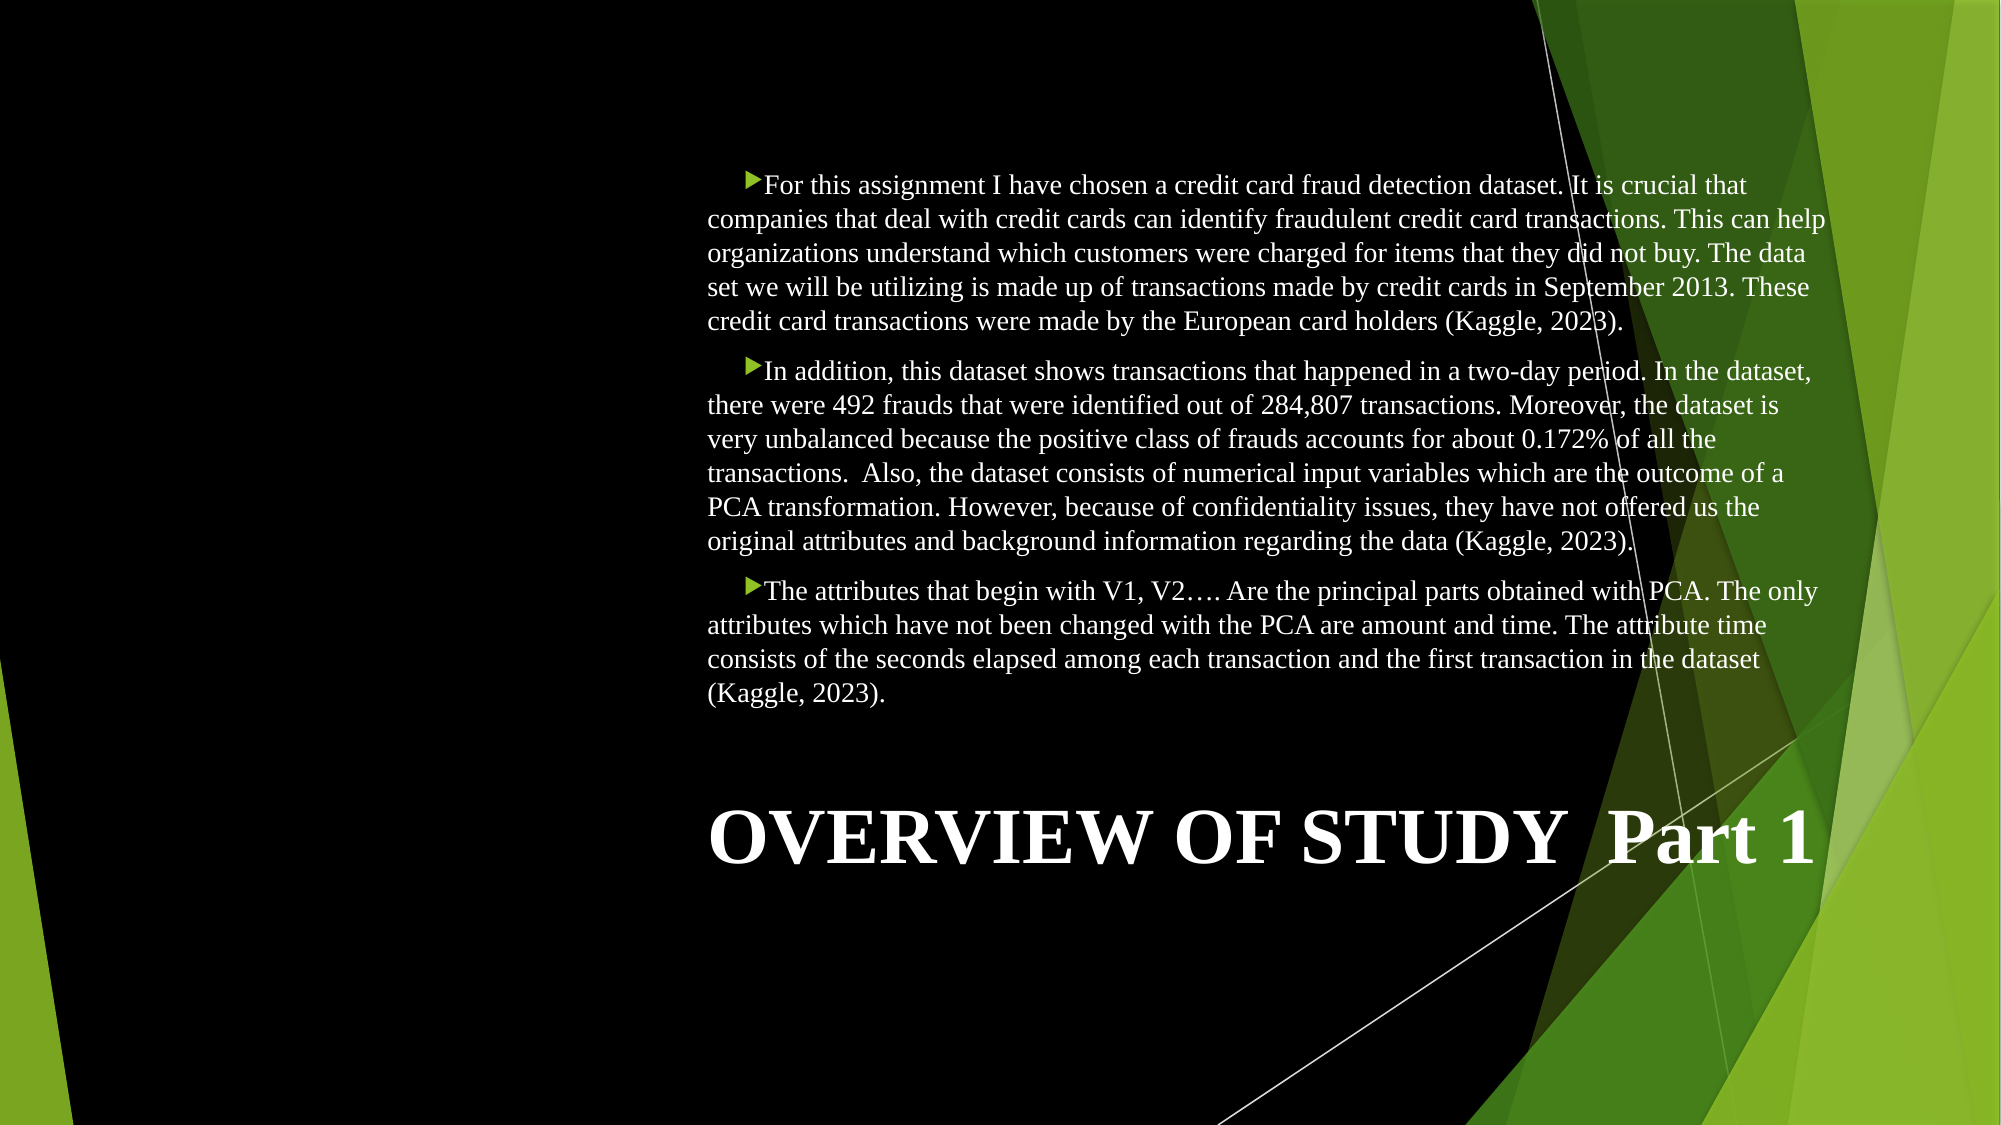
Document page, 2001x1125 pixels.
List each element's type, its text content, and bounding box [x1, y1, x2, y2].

list For this assignment I have chosen a credit card fraud detection dataset. It is crucial that companies that deal with credit cards can identify fraudulent credit card transactions. This can help organizations understand which customers were charged for items that they did not buy. The data set we will be utilizing is made up of transactions made by credit cards in September 2013. These credit card transactions were made by the European card holders (Kaggle, 2023). In addition, this dataset shows transactions that happened in a two-day period. In the dataset, there were 492 frauds that were identified out of 284,807 transactions. Moreover, the dataset is very unbalanced because the positive class of frauds accounts for about 0.172% of all the transactions. Also, the dataset consists of numerical input variables which are the outcome of a PCA transformation. However, because of confidentiality issues, they have not offered us the original attributes and background information regarding the data (Kaggle, 2023). The attributes that begin with V1, V2…. Are the principal parts obtained with PCA. The only attributes which have not been changed with the PCA are amount and time. The attribute time consists of the seconds elapsed among each transaction and the first transaction in the dataset (Kaggle, 2023). [692, 158, 1842, 725]
title OVERVIEW OF STUDY Part 1 [692, 776, 1842, 982]
